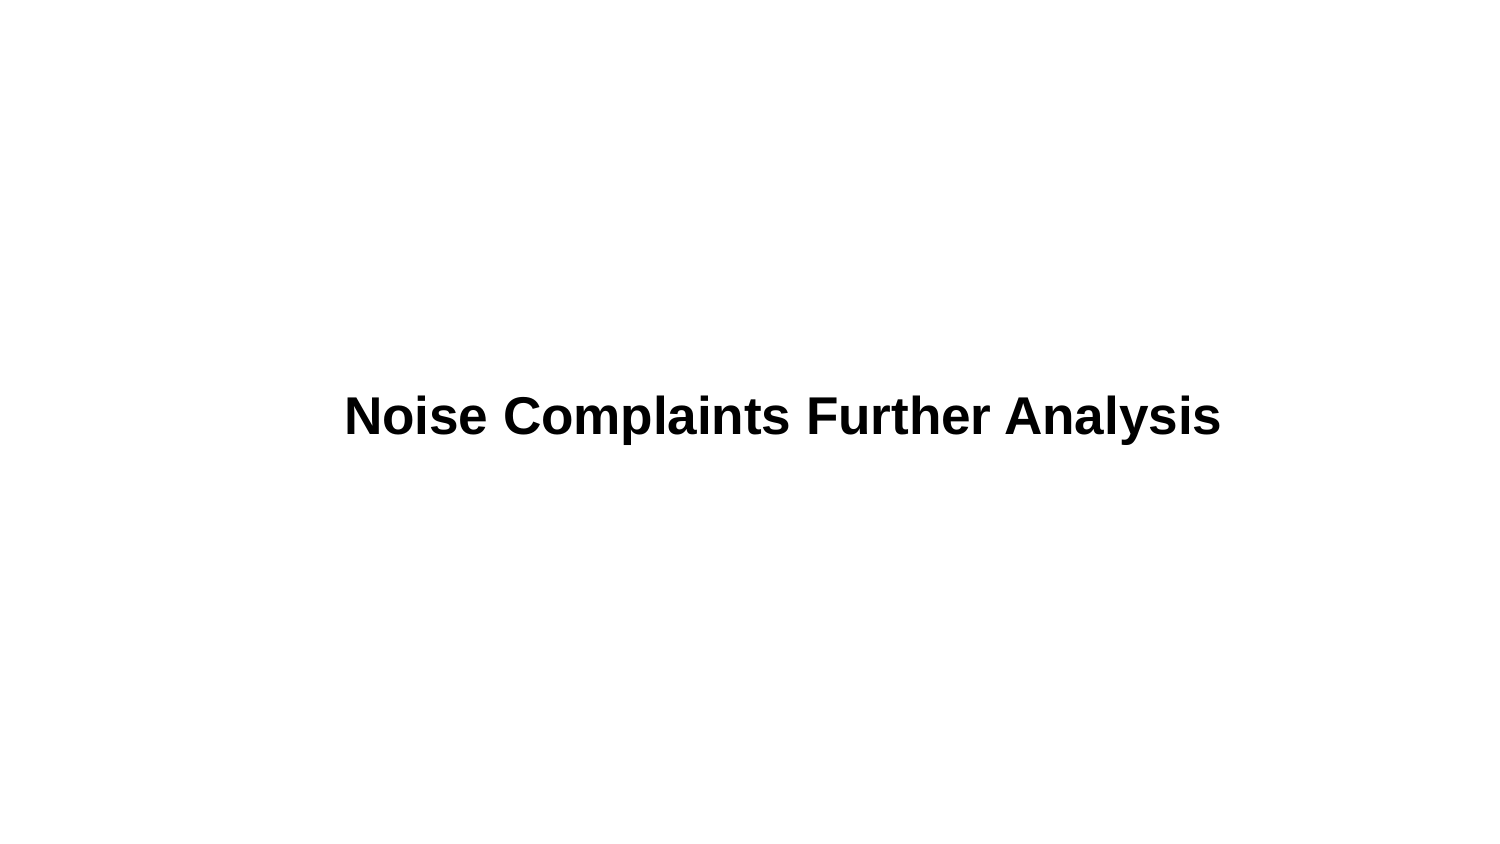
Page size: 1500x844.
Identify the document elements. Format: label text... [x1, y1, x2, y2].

title Noise Complaints Further Analysis [72, 366, 1470, 461]
